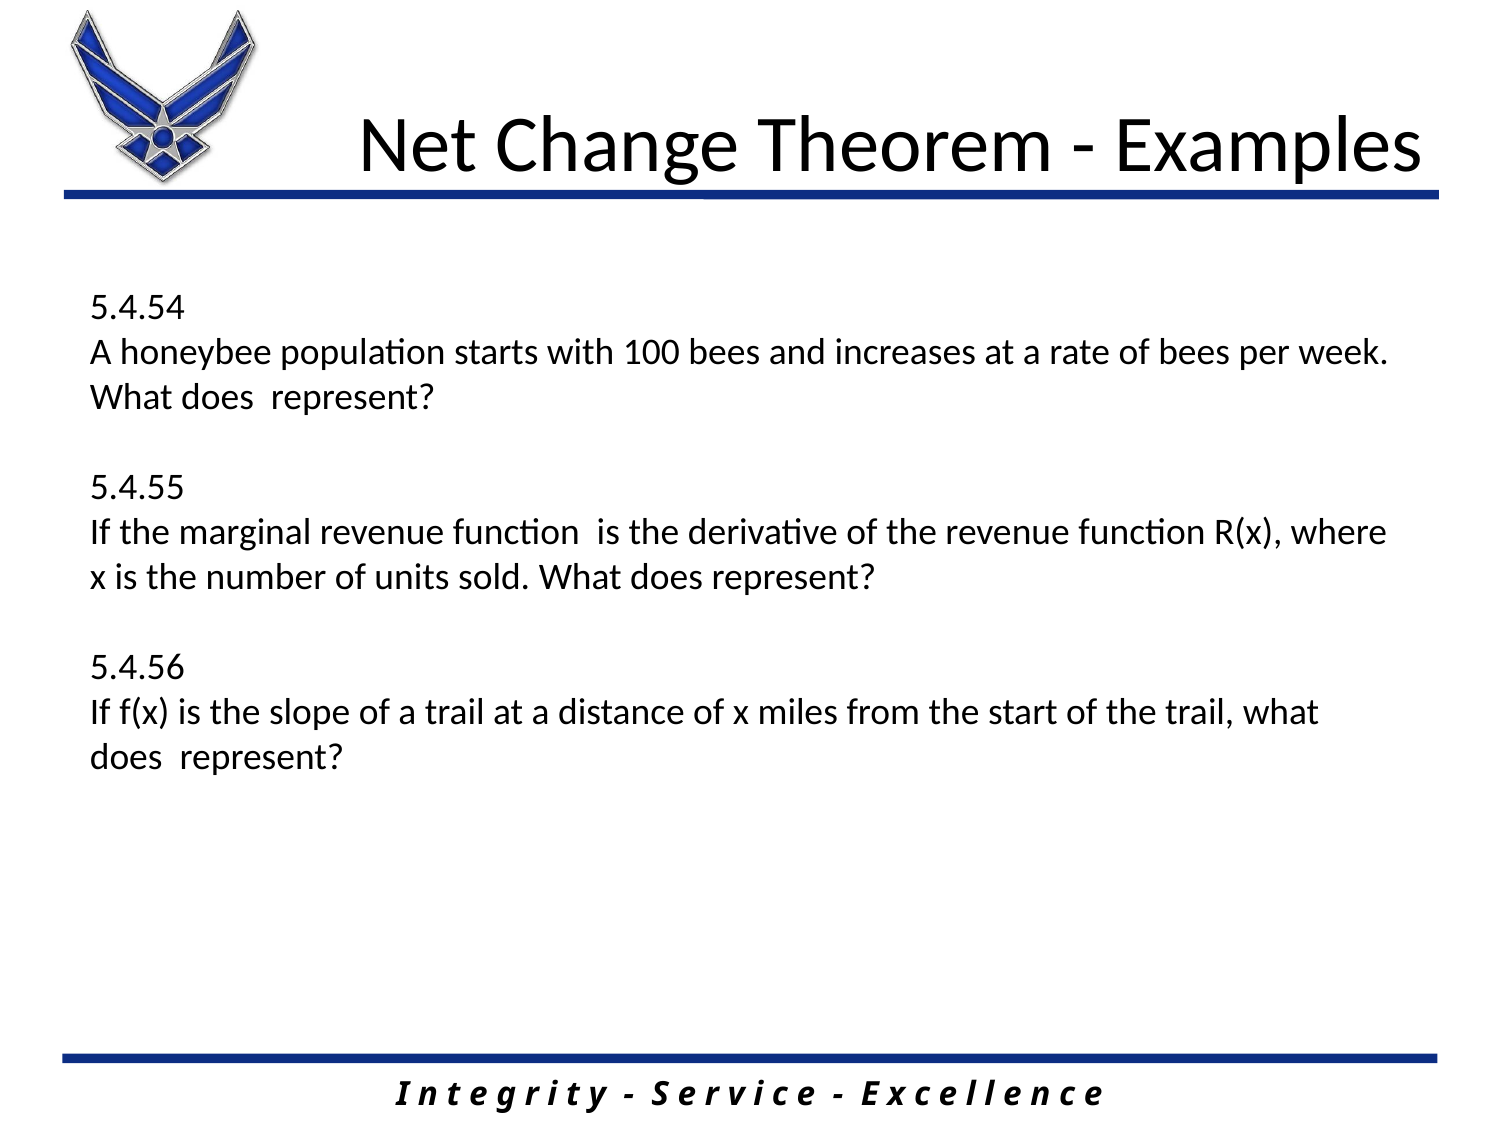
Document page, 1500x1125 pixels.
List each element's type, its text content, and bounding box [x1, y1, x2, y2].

title Net Change Theorem - Examples [270, 45, 1440, 233]
picture [65, 5, 261, 188]
